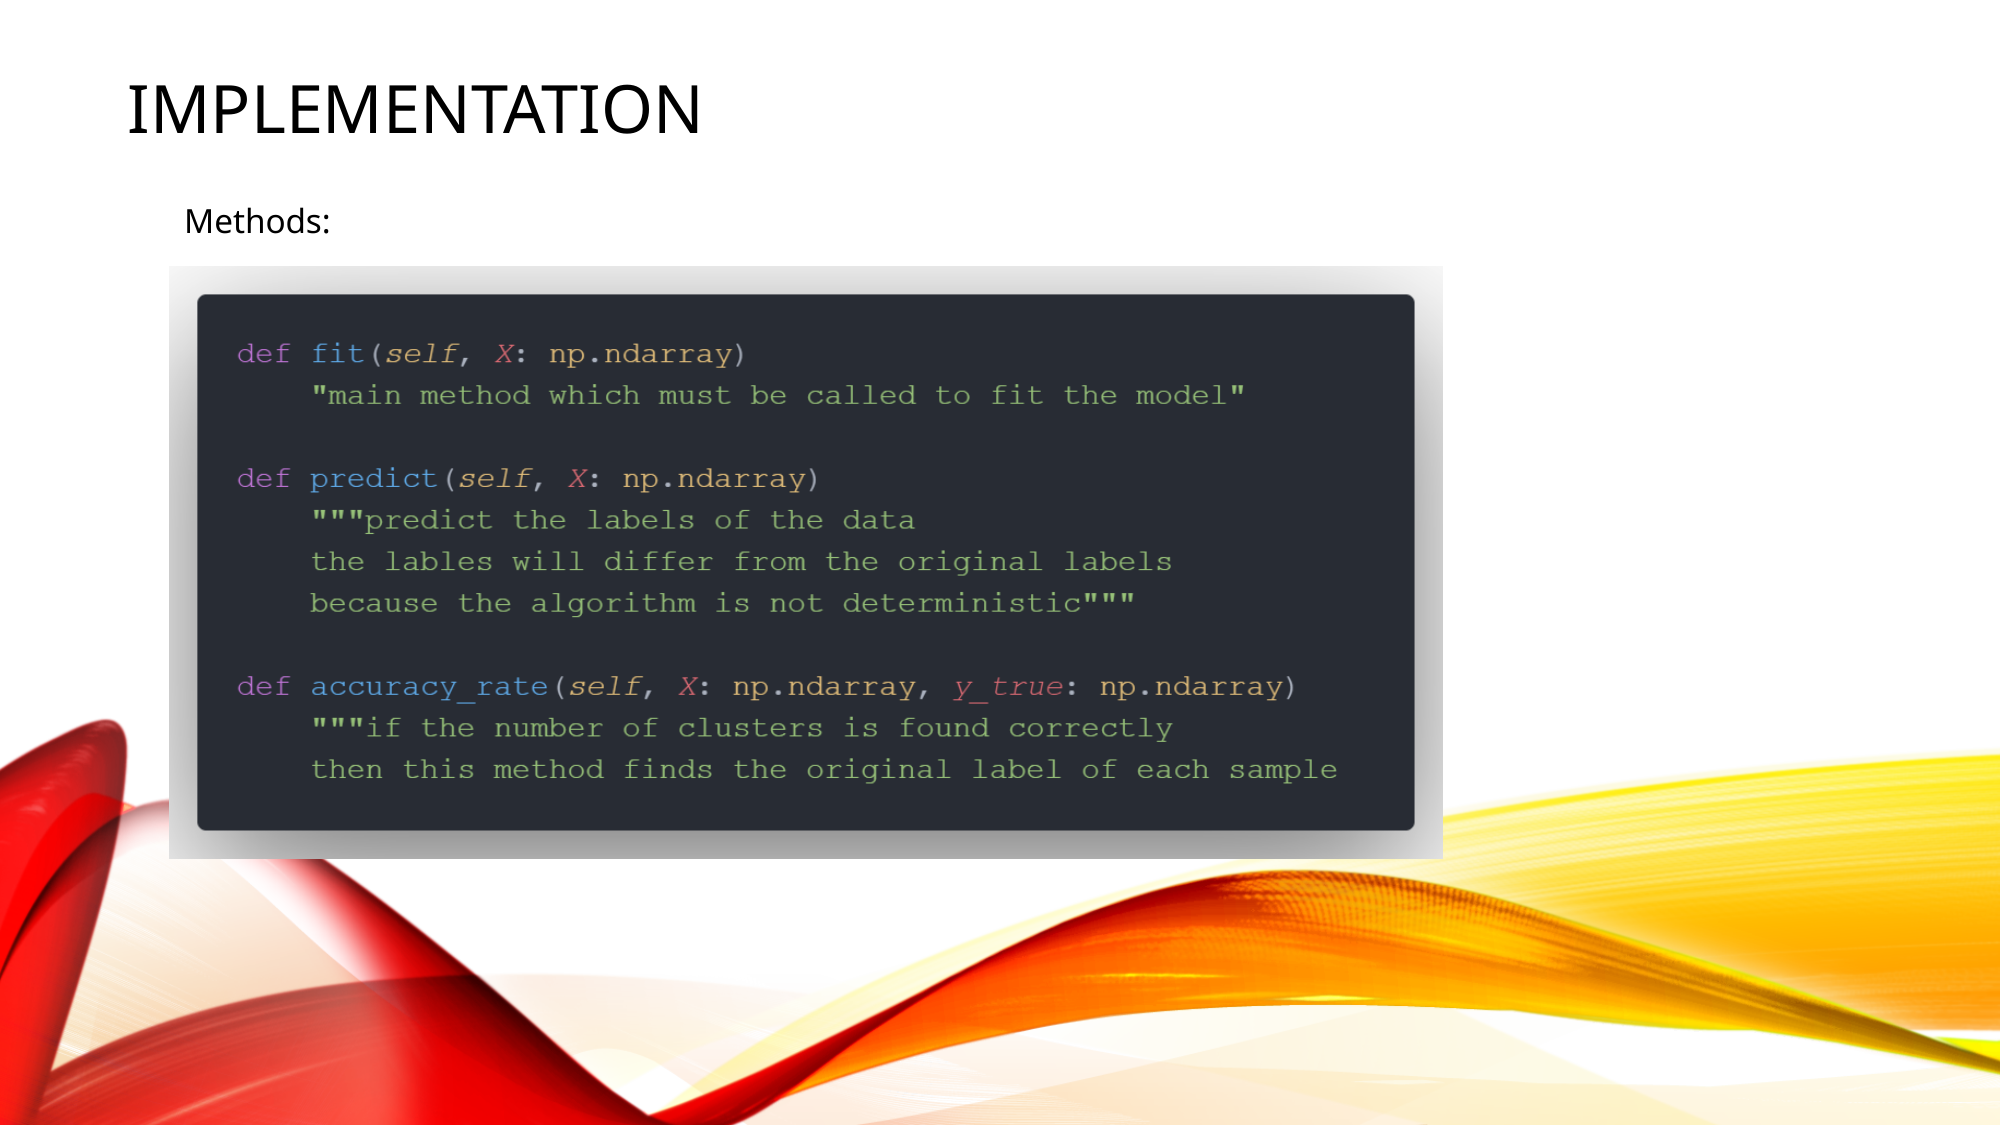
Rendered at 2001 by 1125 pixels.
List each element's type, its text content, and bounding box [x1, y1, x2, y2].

list Methods: [169, 155, 1831, 291]
title Implementation [112, 0, 1888, 223]
picture [0, 266, 2000, 1125]
